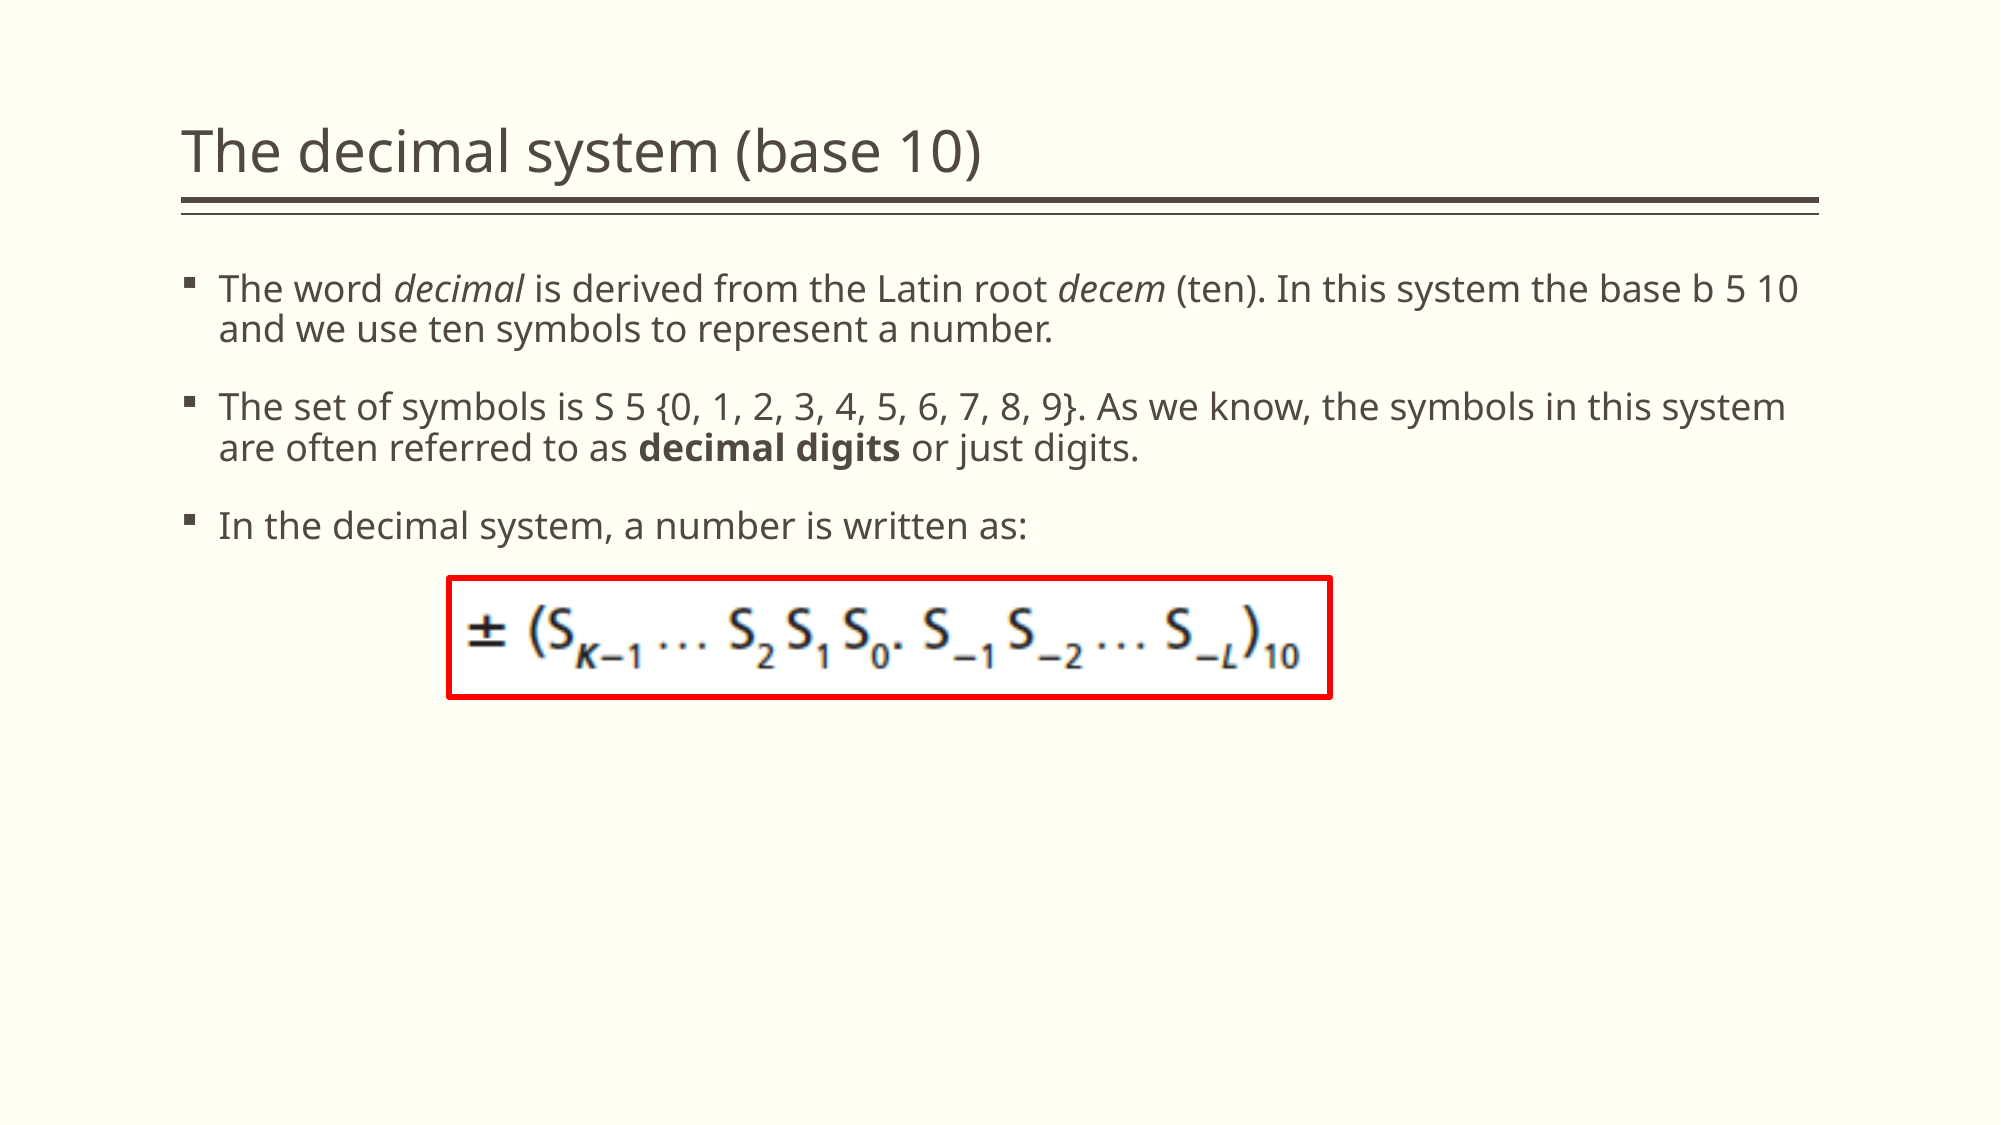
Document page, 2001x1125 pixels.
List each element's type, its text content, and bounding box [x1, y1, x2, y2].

list The word decimal is derived from the Latin root decem (ten). In this system the base b 5 10 and we use ten symbols to represent a number. The set of symbols is S 5 {0, 1, 2, 3, 4, 5, 6, 7, 8, 9}. As we know, the symbols in this system are often referred to as decimal digits or just digits. In the decimal system, a number is written as: [181, 262, 1819, 1013]
title The decimal system (base 10) [181, 12, 1819, 193]
picture [452, 581, 1327, 694]
